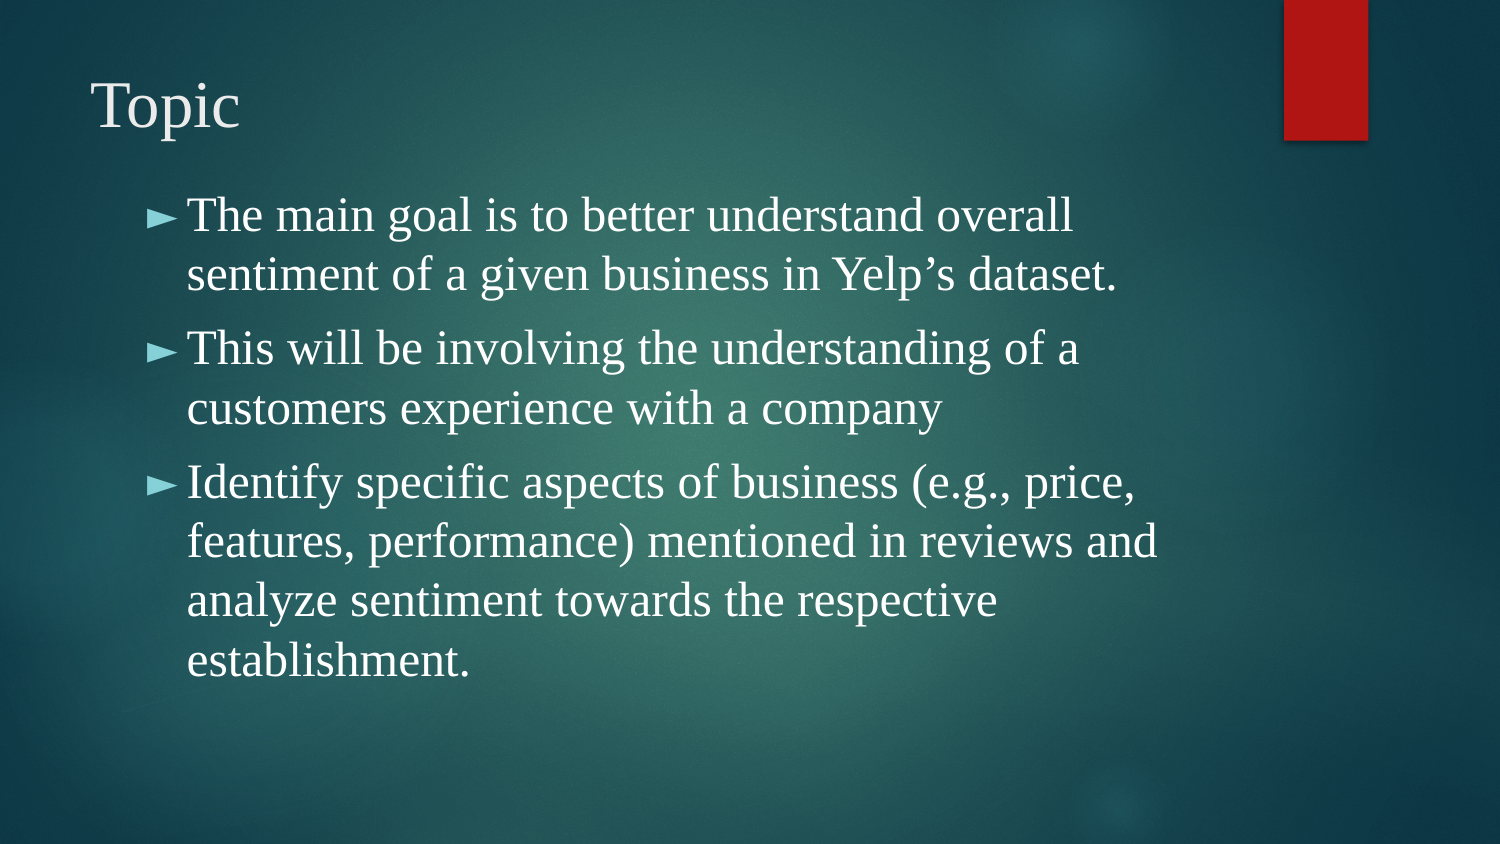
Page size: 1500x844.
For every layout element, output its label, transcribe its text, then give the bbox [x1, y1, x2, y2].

picture [0, 0, 1500, 844]
title Topic [79, 55, 1237, 228]
list The main goal is to better understand overall sentiment of a given business in Yelp’s dataset. This will be involving the understanding of a customers experience with a company Identify specific aspects of business (e.g., price, features, performance) mentioned in reviews and analyze sentiment towards the respective establishment. [135, 176, 1237, 693]
